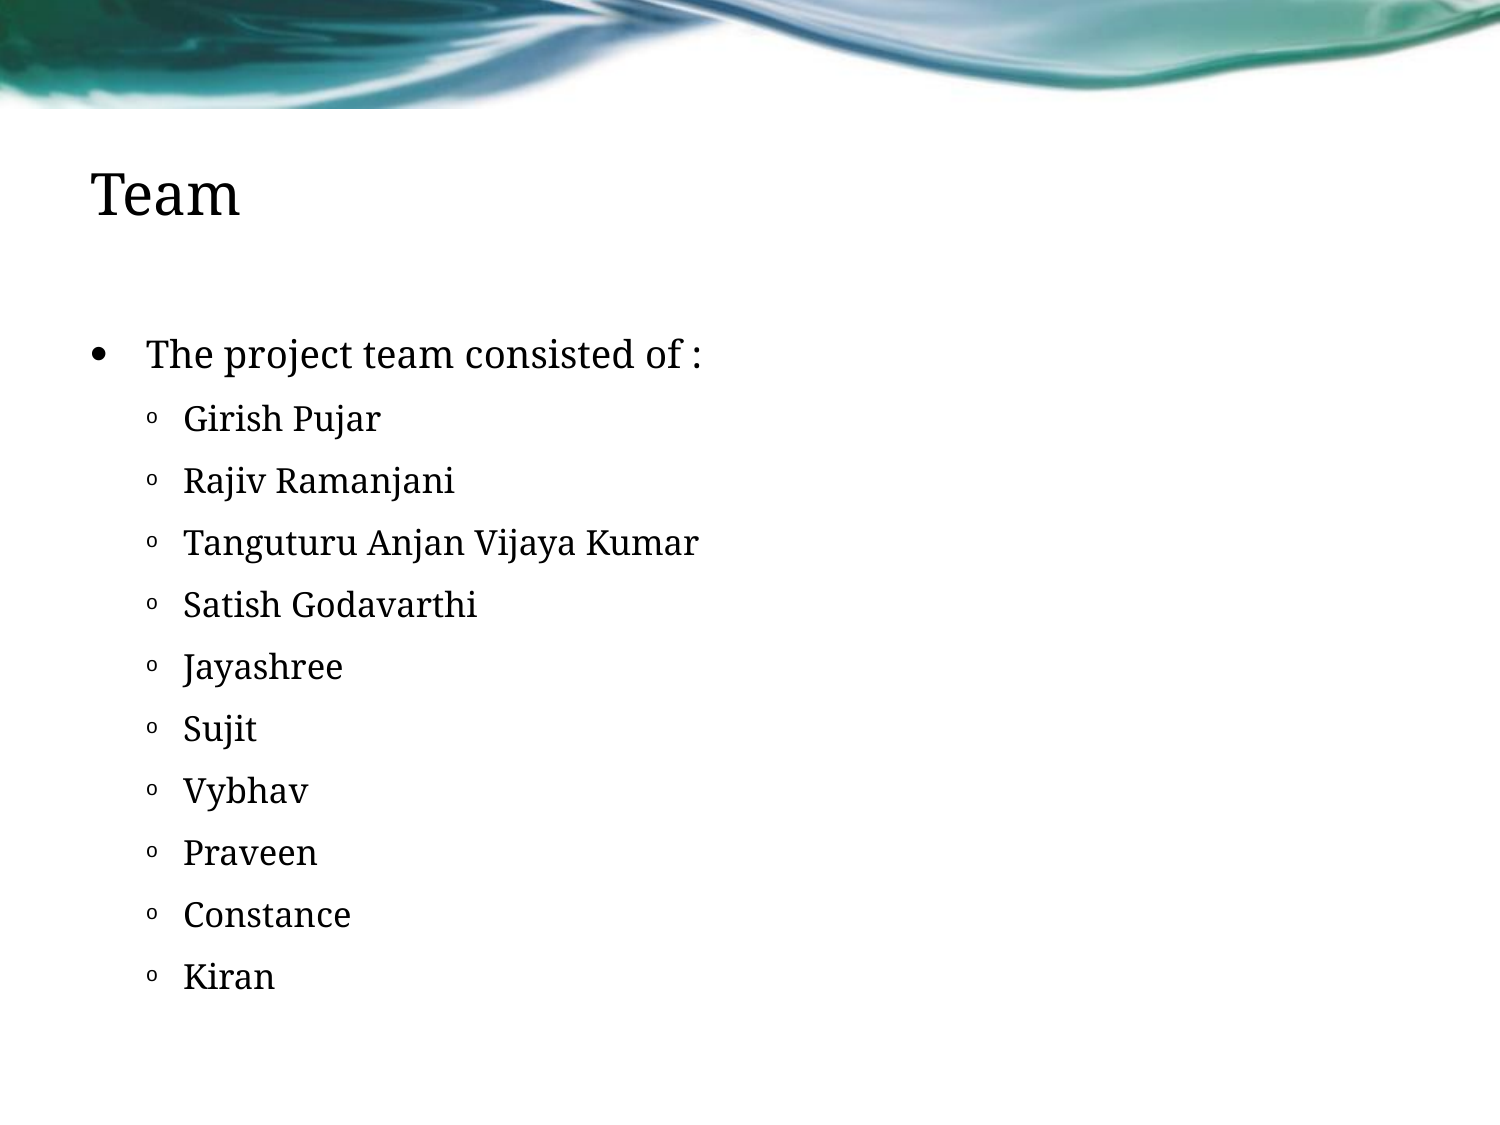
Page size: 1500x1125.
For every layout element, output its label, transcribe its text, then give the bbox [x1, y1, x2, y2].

picture [0, 0, 1500, 109]
list The project team consisted of : Girish Pujar Rajiv Ramanjani Tanguturu Anjan Vijaya Kumar Satish Godavarthi Jayashree Sujit Vybhav Praveen Constance Kiran [75, 299, 1425, 1005]
title Team [75, 149, 1425, 299]
